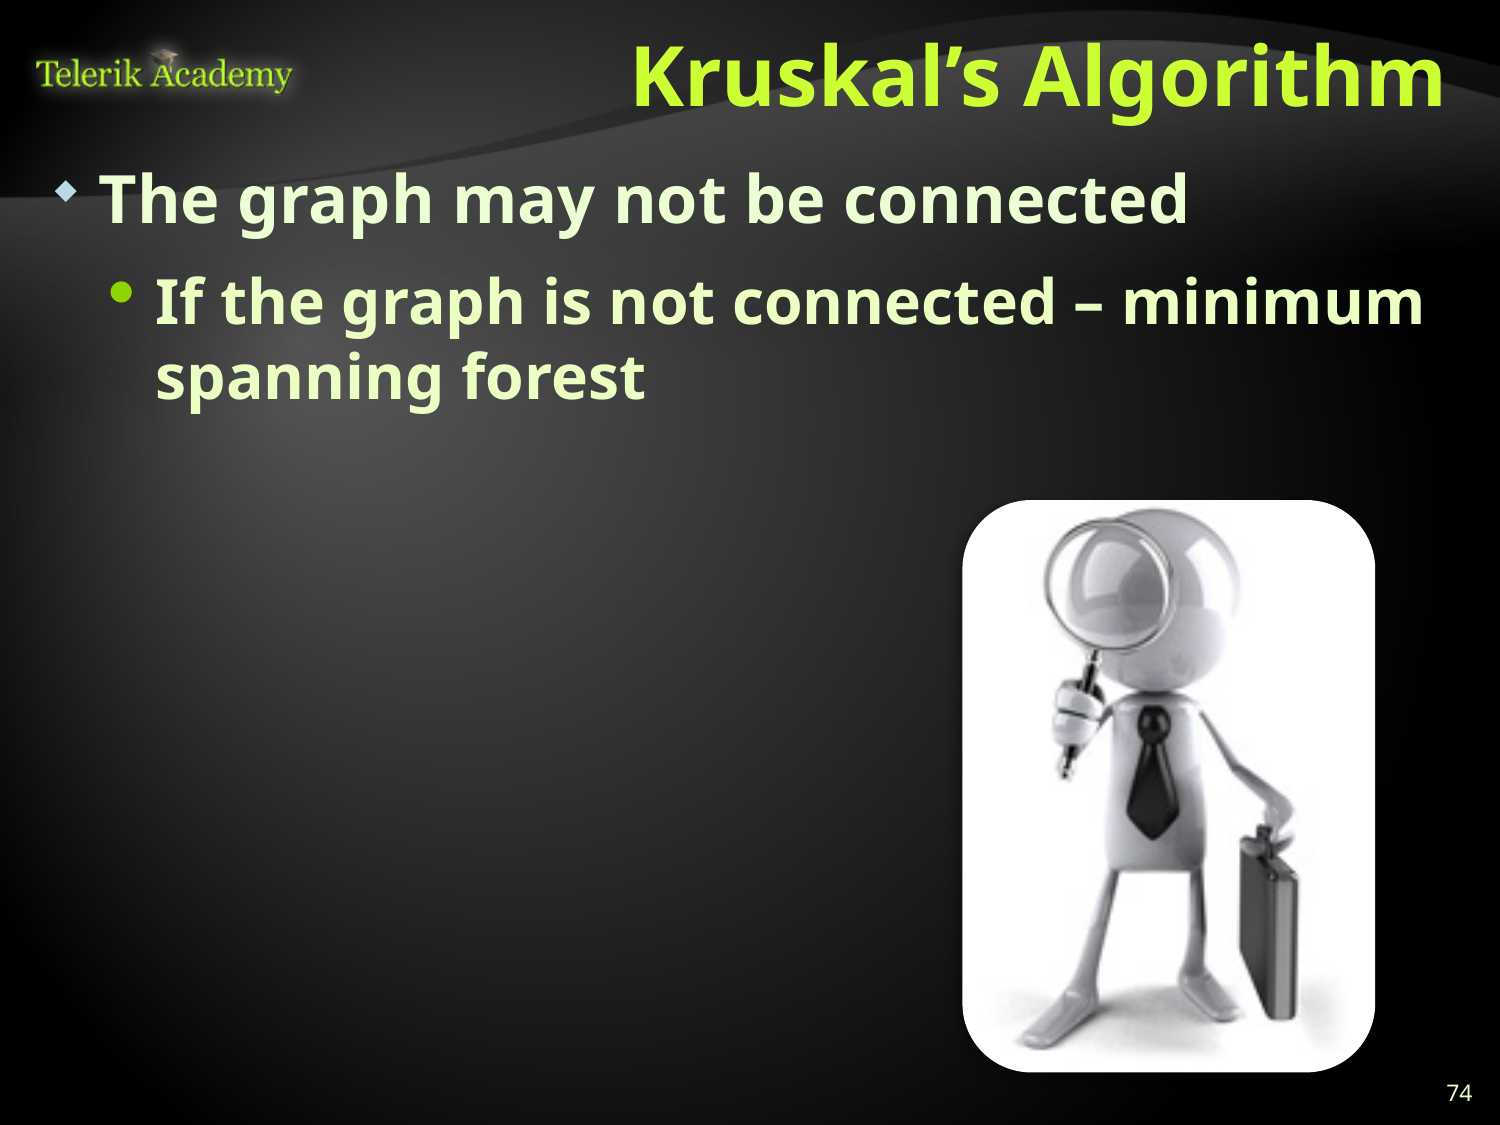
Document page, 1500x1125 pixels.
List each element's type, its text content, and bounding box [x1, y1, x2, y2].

title Kruskal’s Algorithm [300, 12, 1463, 149]
picture [0, 0, 1500, 1125]
list The graph may not be connected If the graph is not connected – minimum spanning forest [37, 149, 1463, 1088]
slide_number 74 [1412, 1074, 1488, 1113]
